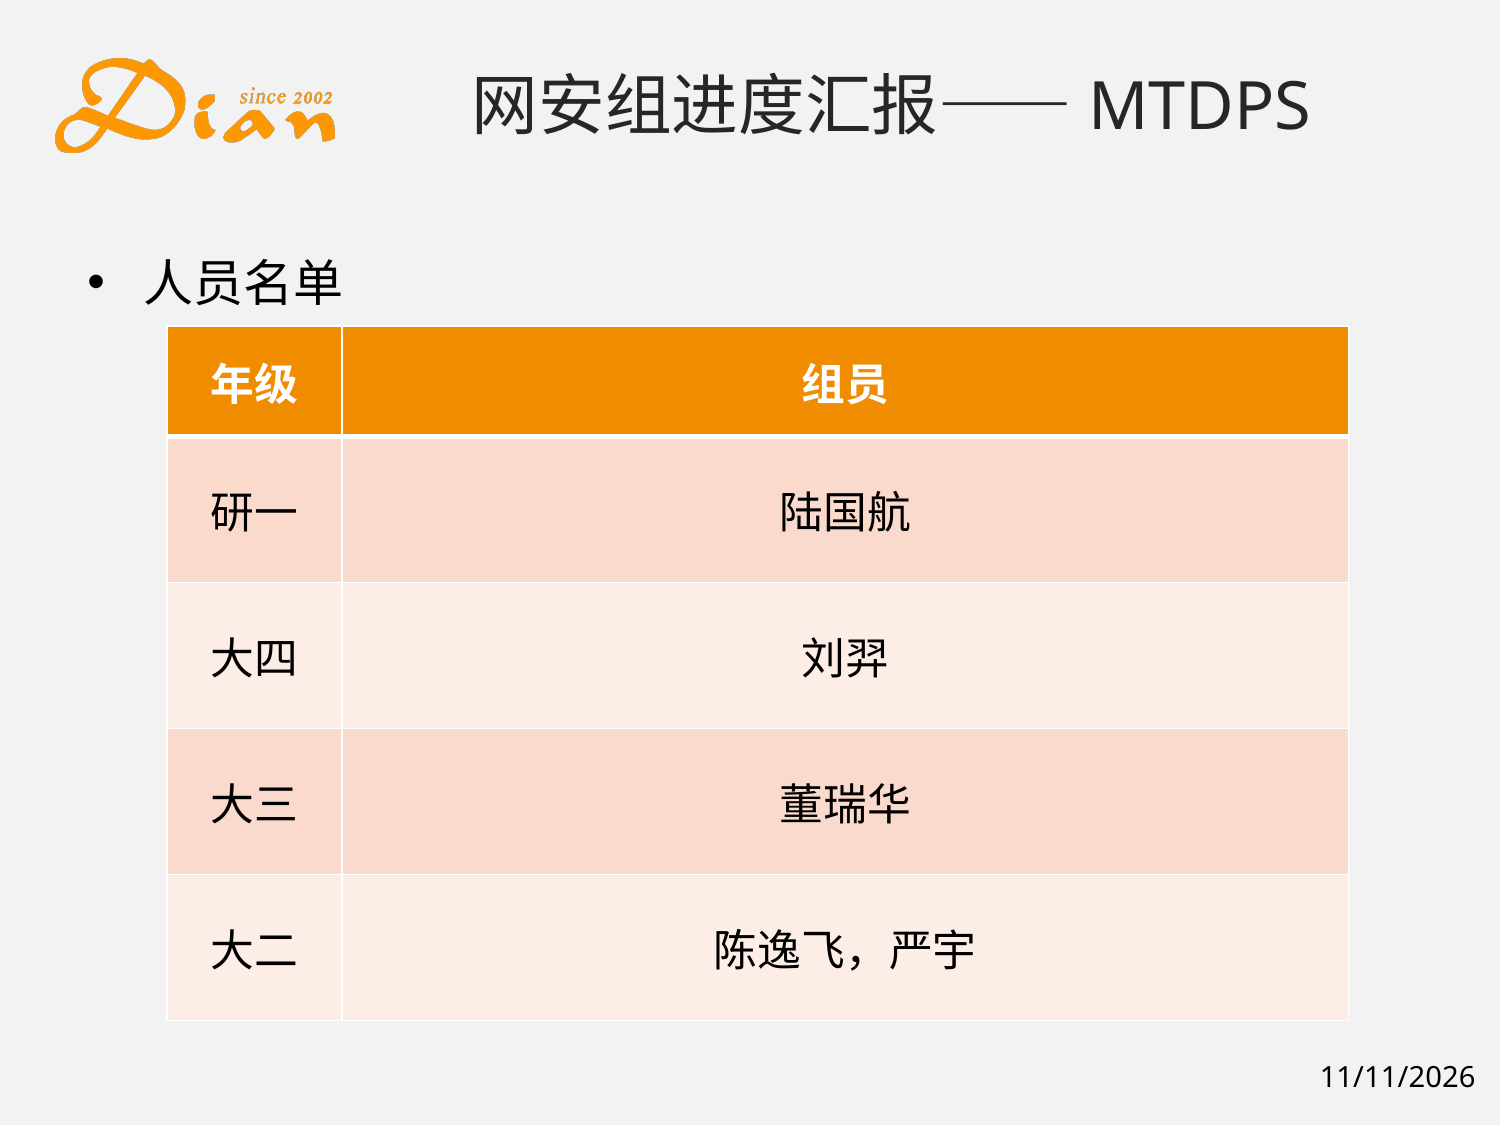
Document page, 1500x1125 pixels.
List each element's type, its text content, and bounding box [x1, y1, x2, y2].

text_box 人员名单 [72, 244, 483, 342]
table_cell 陆国航 [343, 439, 1348, 582]
table_cell 刘羿 [343, 583, 1348, 728]
table_header 年级 [168, 327, 341, 434]
text_box 2021/3/20 [1305, 1050, 1500, 1106]
table_cell 大三 [168, 729, 341, 874]
text_box 网安组进度汇报——MTDPS [456, 55, 1327, 150]
table_cell 董瑞华 [343, 729, 1348, 874]
table_cell 研一 [168, 439, 341, 582]
table_cell 大二 [168, 875, 341, 1020]
picture [55, 58, 335, 154]
table_header 组员 [343, 327, 1348, 434]
table_cell 大四 [168, 583, 341, 728]
table_cell 陈逸飞，严宇 [343, 875, 1348, 1020]
